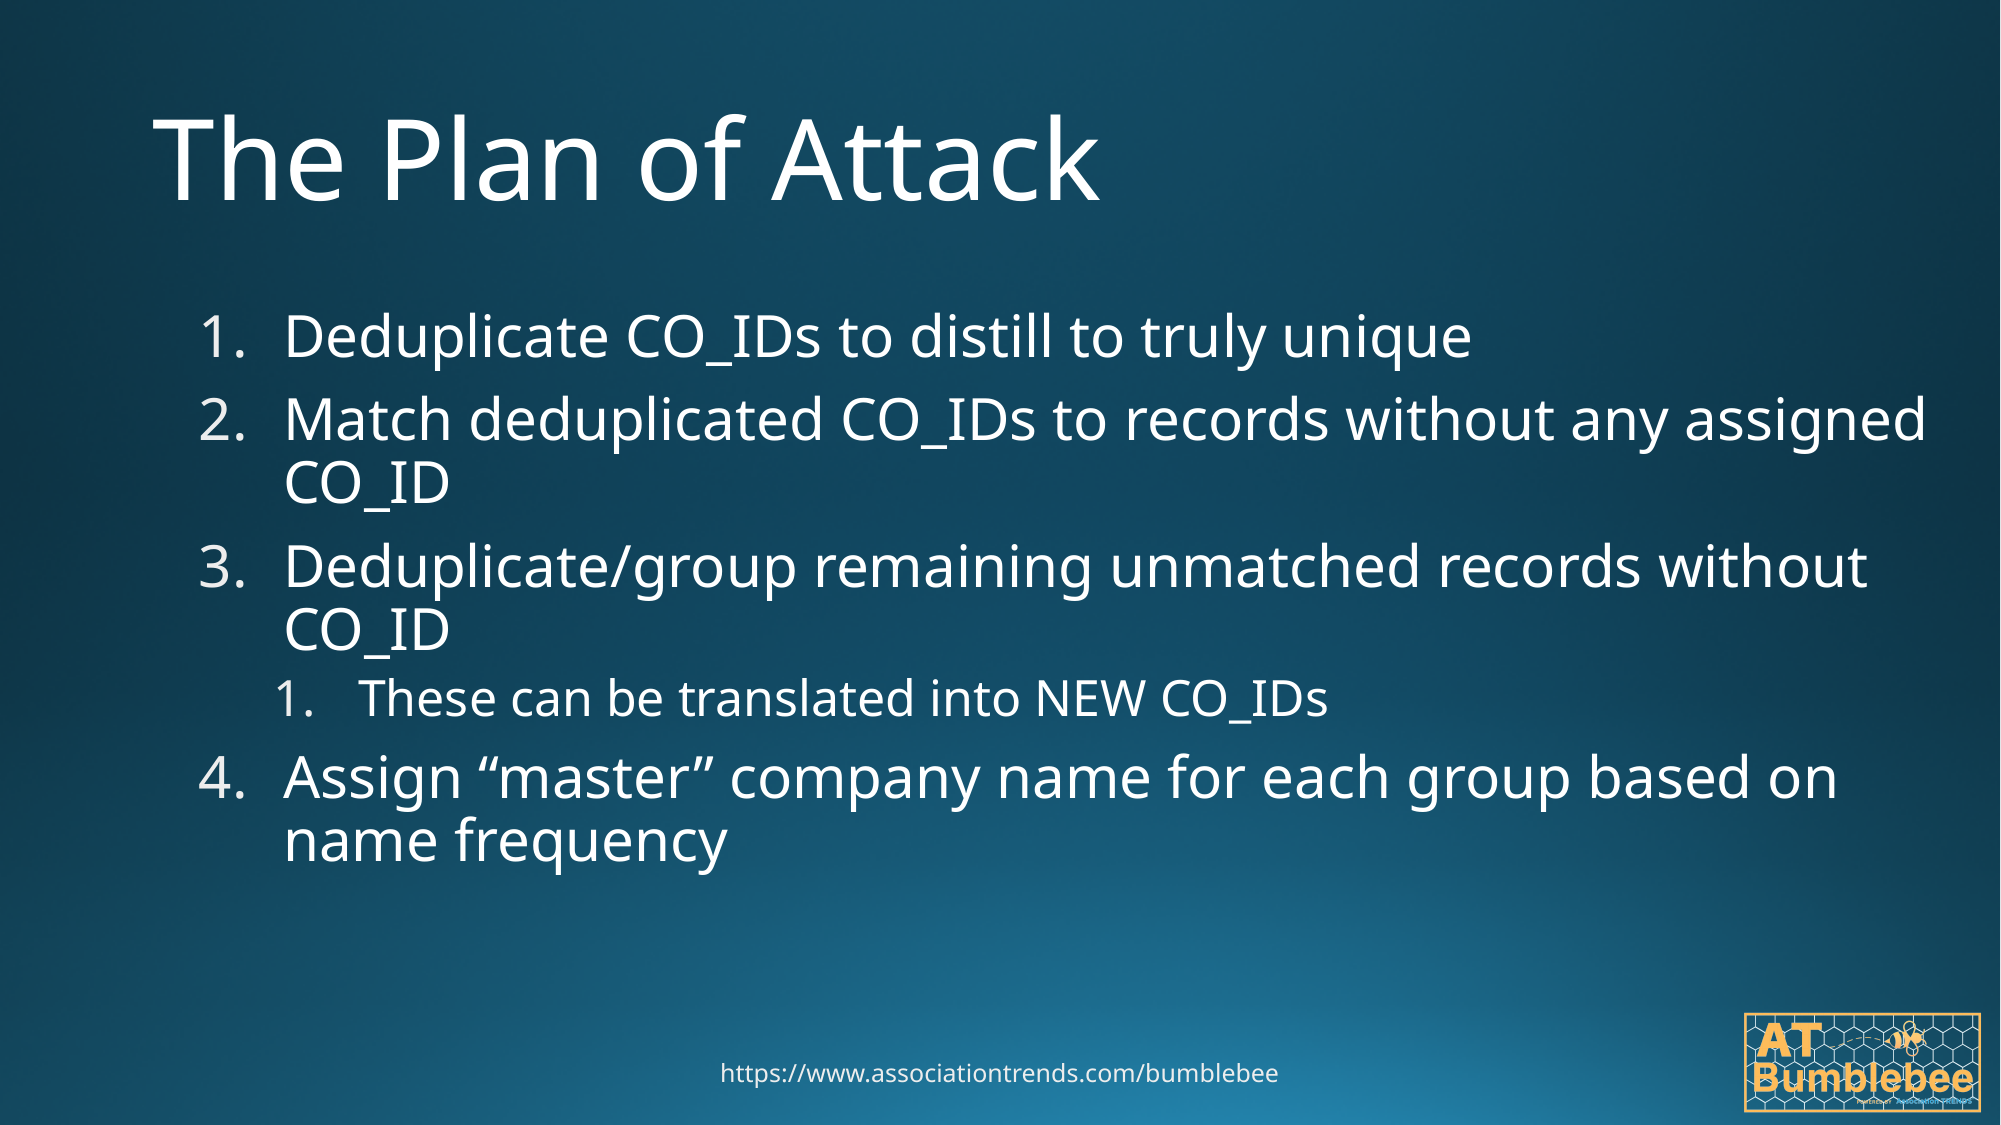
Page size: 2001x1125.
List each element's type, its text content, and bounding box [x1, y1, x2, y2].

title The Plan of Attack [137, 55, 1863, 274]
footer https://www.associationtrends.com/bumblebee [662, 1042, 1338, 1103]
list Deduplicate CO_IDs to distill to truly unique Match deduplicated CO_IDs to records without any assigned CO_ID Deduplicate/group remaining unmatched records without CO_ID These can be translated into NEW CO_IDs Assign “master” company name for each group based on name frequency [183, 299, 1947, 1070]
picture [0, 0, 2001, 1125]
